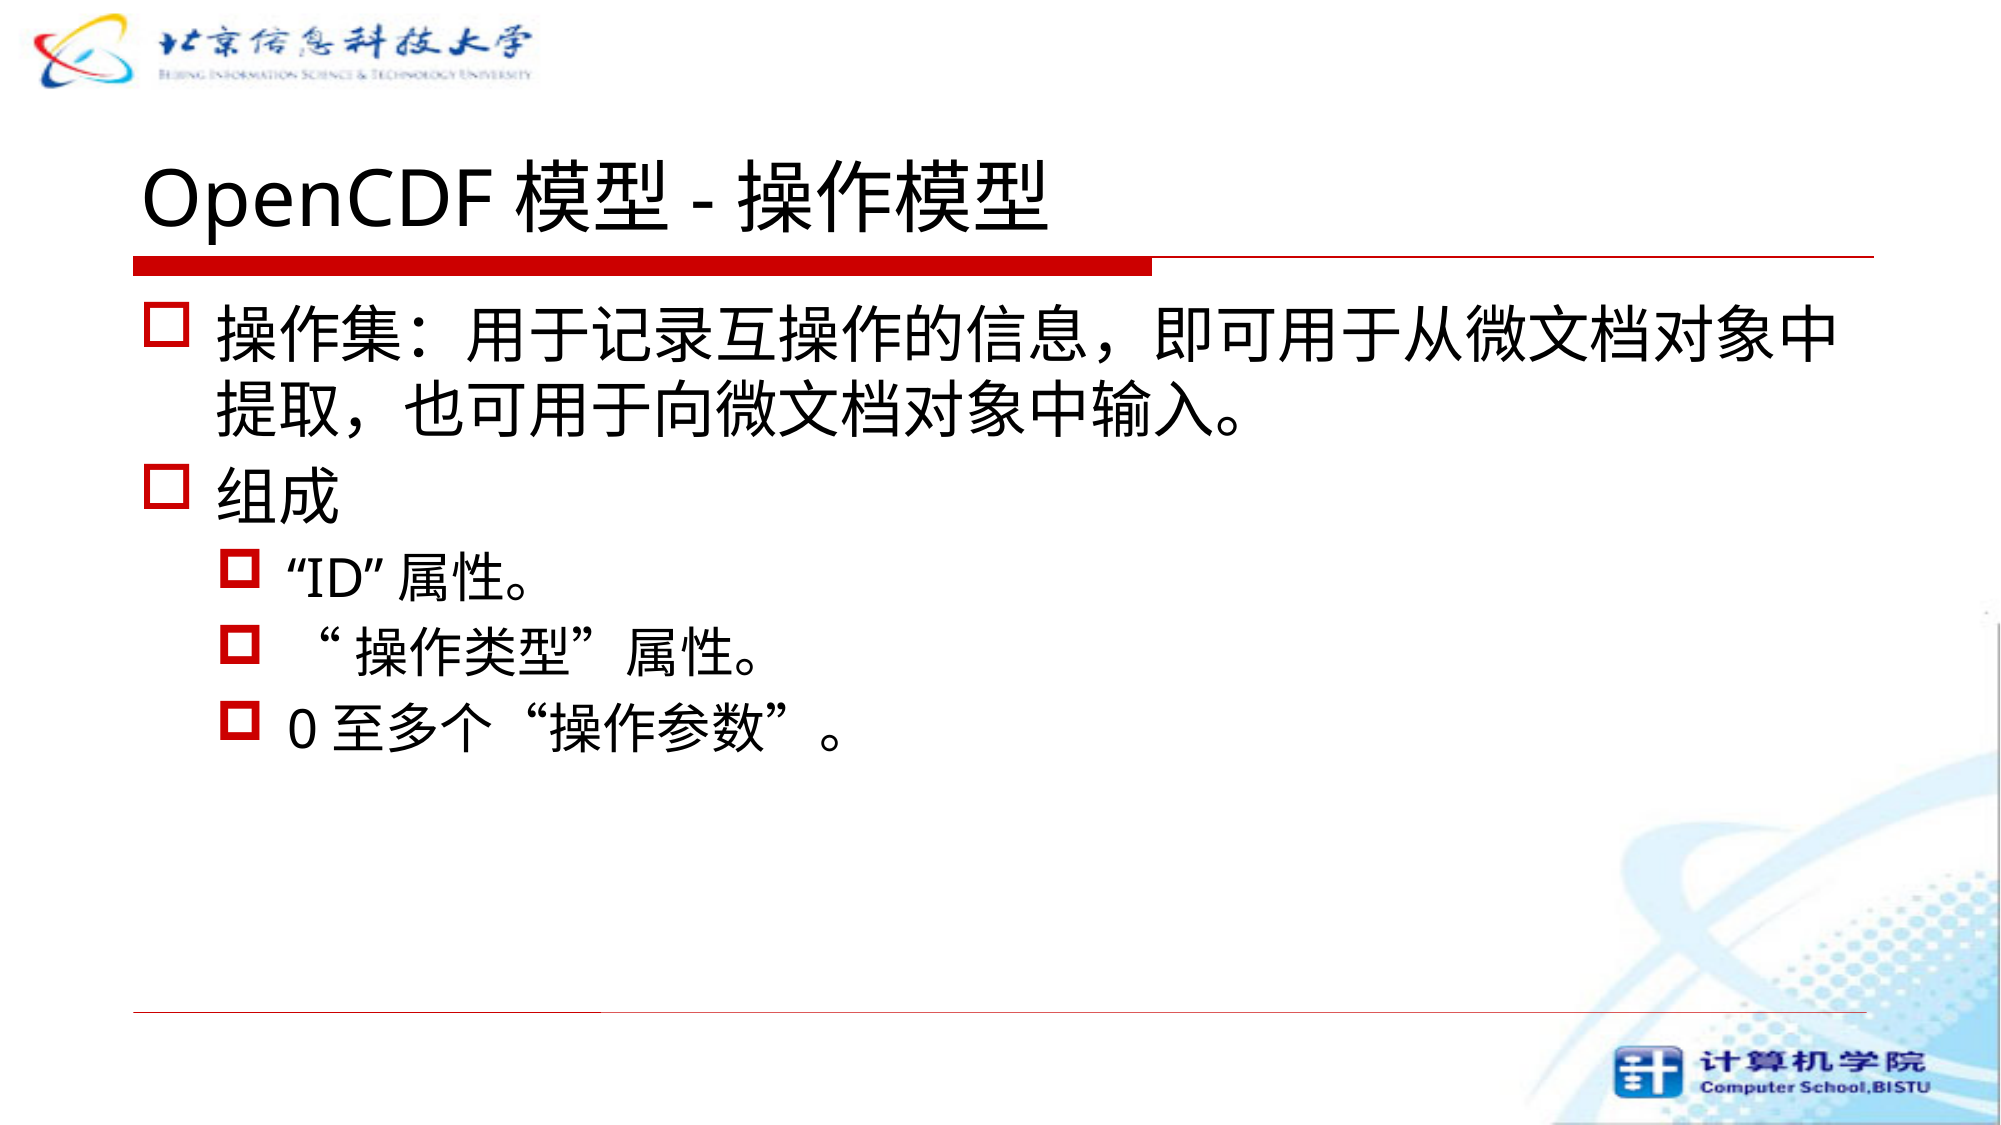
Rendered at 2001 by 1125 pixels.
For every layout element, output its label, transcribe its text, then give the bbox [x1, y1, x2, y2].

title OpenCDF模型-操作模型 [125, 49, 1876, 250]
list 操作集：用于记录互操作的信息，即可用于从微文档对象中提取，也可用于向微文档对象中输入。 组成 “ID”属性。 “操作类型”属性。 0至多个“操作参数”。 [123, 287, 1875, 988]
picture [0, 0, 2001, 1125]
